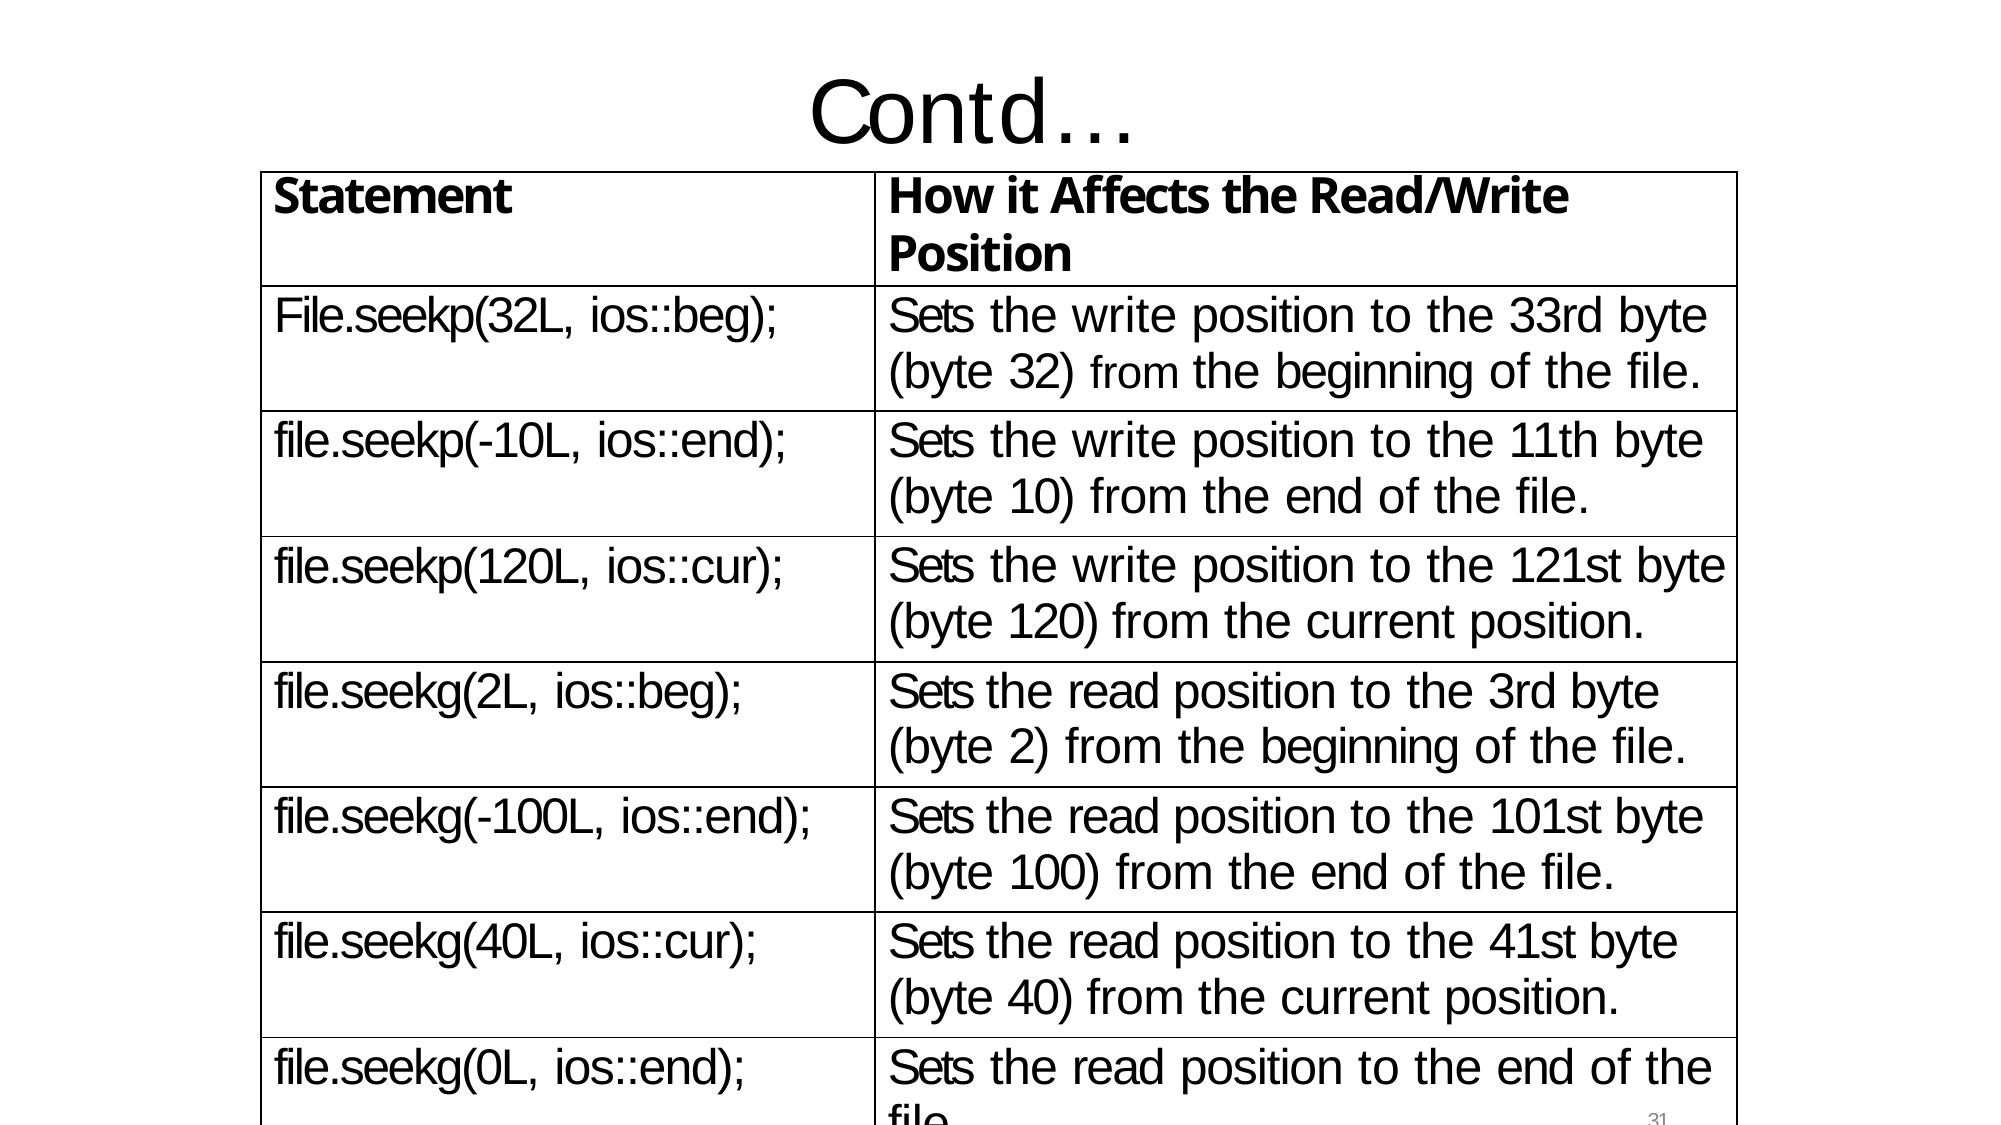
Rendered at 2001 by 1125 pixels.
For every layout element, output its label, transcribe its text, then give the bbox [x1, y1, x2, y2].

table_cell Sets the read position to the 41st byte (byte 40) from the current position. [876, 913, 1736, 1037]
table_cell file.seekg(2L, ios::beg); [262, 663, 874, 786]
table_cell Sets the write position to the 33rd byte (byte 32) from the beginning of the file. [876, 287, 1736, 410]
table_cell Sets the write position to the 11th byte (byte 10) from the end of the file. [876, 412, 1736, 536]
table_cell file.seekp(-10L, ios::end); [262, 412, 874, 536]
title Contd… [805, 49, 1194, 171]
table_cell Sets the write position to the 121st byte (byte 120) from the current position. [876, 537, 1736, 661]
table_cell Sets the read position to the end of the file. 31 [876, 1038, 1736, 1125]
table_cell file.seekg(-100L, ios::end); [262, 788, 874, 911]
table_header How it Affects the Read/Write Position [876, 173, 1736, 285]
table_cell Sets the read position to the 3rd byte (byte 2) from the beginning of the file. [876, 663, 1736, 786]
table_cell file.seekg(40L, ios::cur); [262, 913, 874, 1037]
table_cell File.seekp(32L, ios::beg); [262, 287, 874, 410]
table_cell file.seekg(0L, ios::end); [262, 1038, 874, 1125]
table_cell file.seekp(120L, ios::cur); [262, 537, 874, 661]
table_cell Sets the read position to the 101st byte (byte 100) from the end of the file. [876, 788, 1736, 911]
table_header Statement [262, 173, 874, 285]
